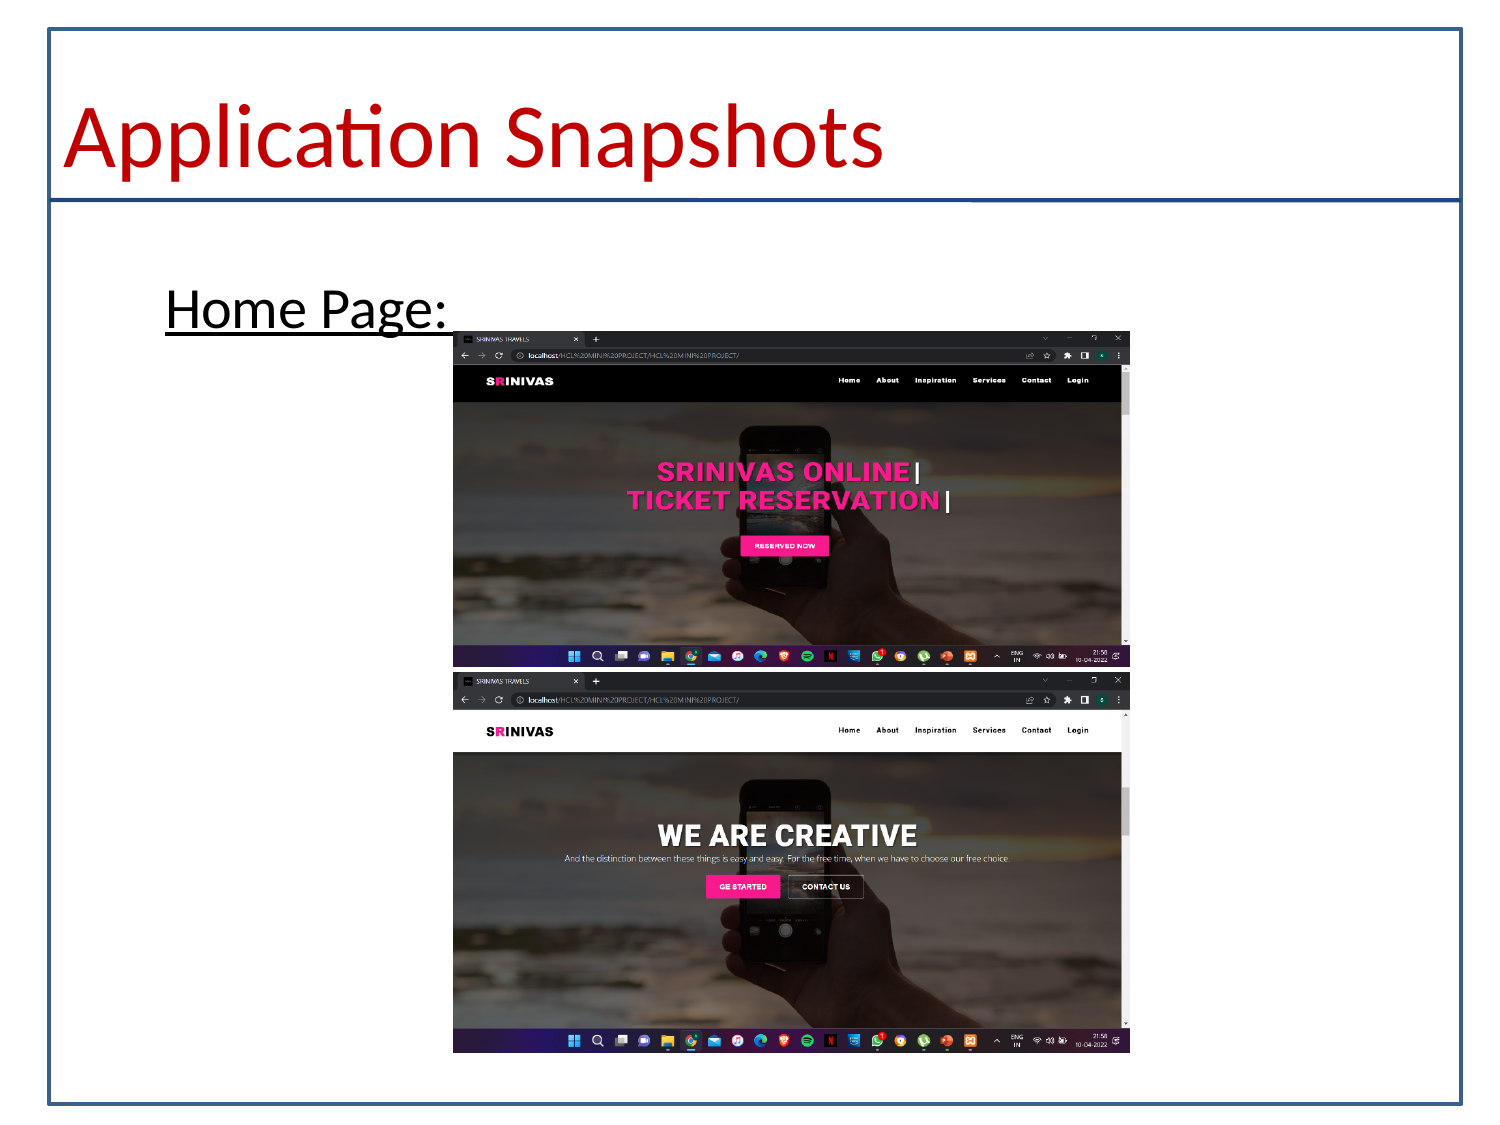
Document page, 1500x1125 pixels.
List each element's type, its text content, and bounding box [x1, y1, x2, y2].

list Home Page: [75, 262, 1425, 1005]
picture [453, 331, 1130, 667]
title Application Snapshots [49, 37, 1399, 225]
picture [453, 672, 1130, 1053]
